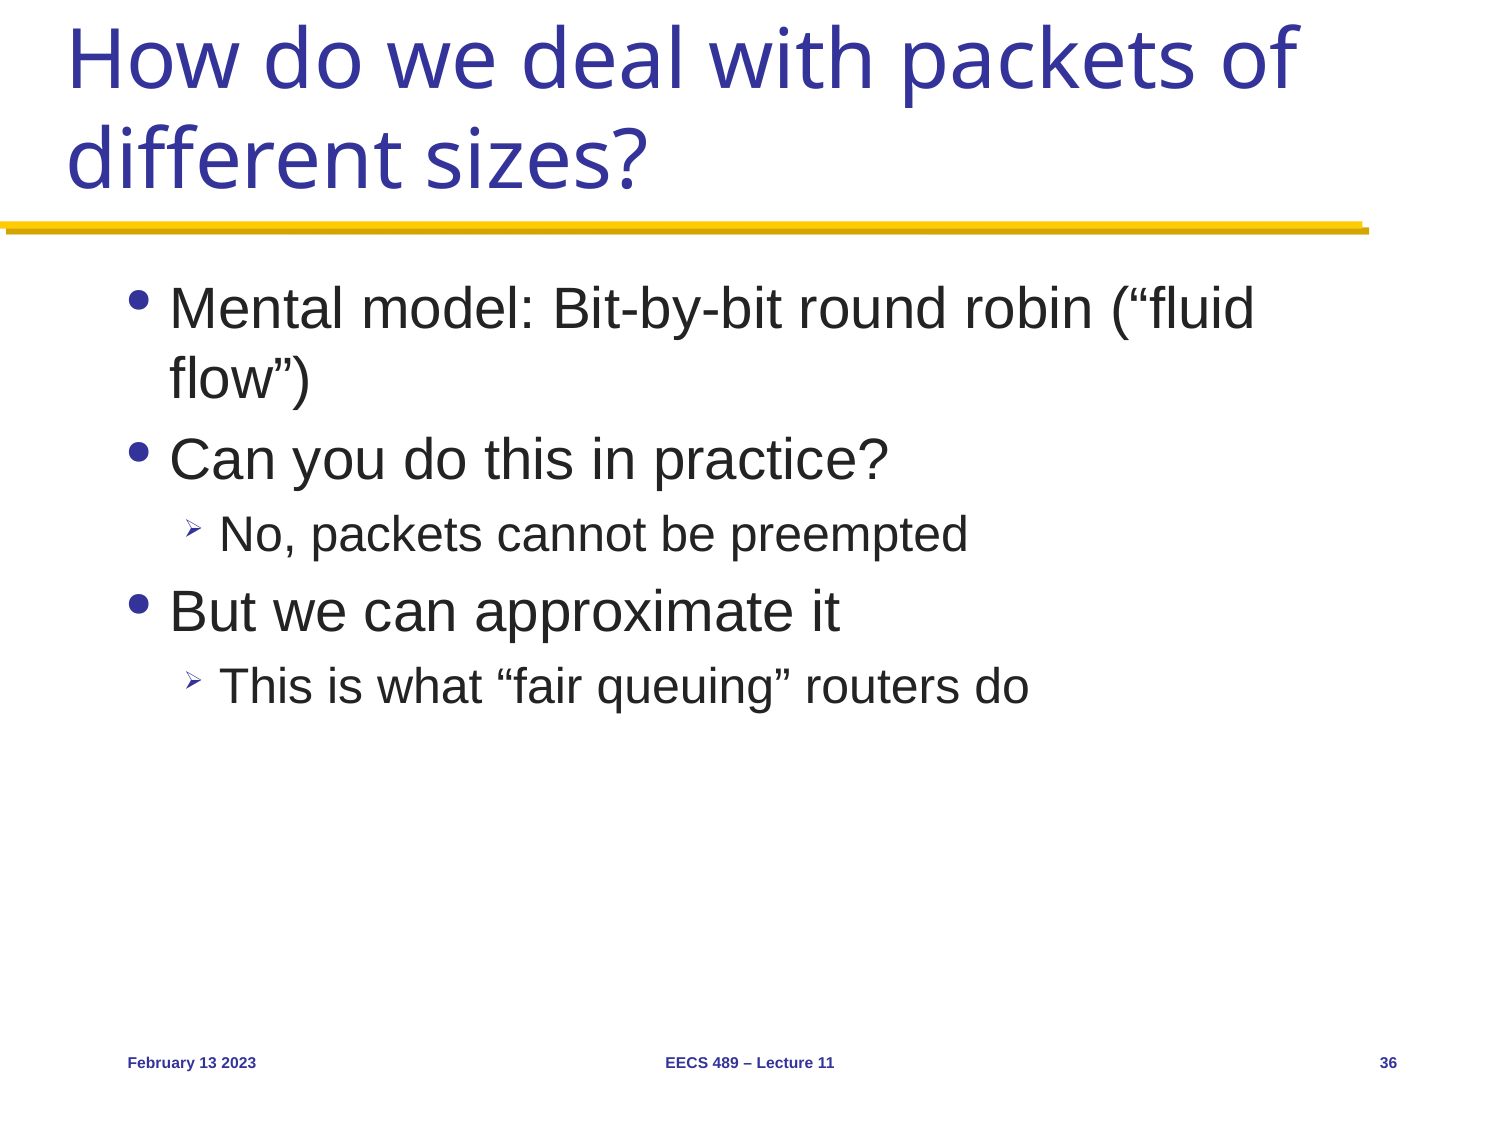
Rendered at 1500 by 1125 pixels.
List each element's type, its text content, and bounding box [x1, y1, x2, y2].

list Mental model: Bit-by-bit round robin (“fluid flow”) Can you do this in practice? No, packets cannot be preempted But we can approximate it This is what “fair queuing” routers do [112, 262, 1413, 988]
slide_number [112, 1024, 426, 1101]
footer EECS 489 – Lecture 11 [512, 1024, 988, 1101]
slide_number 36 [1312, 1024, 1413, 1101]
title How do we deal with packets of different sizes? [49, 24, 1451, 213]
